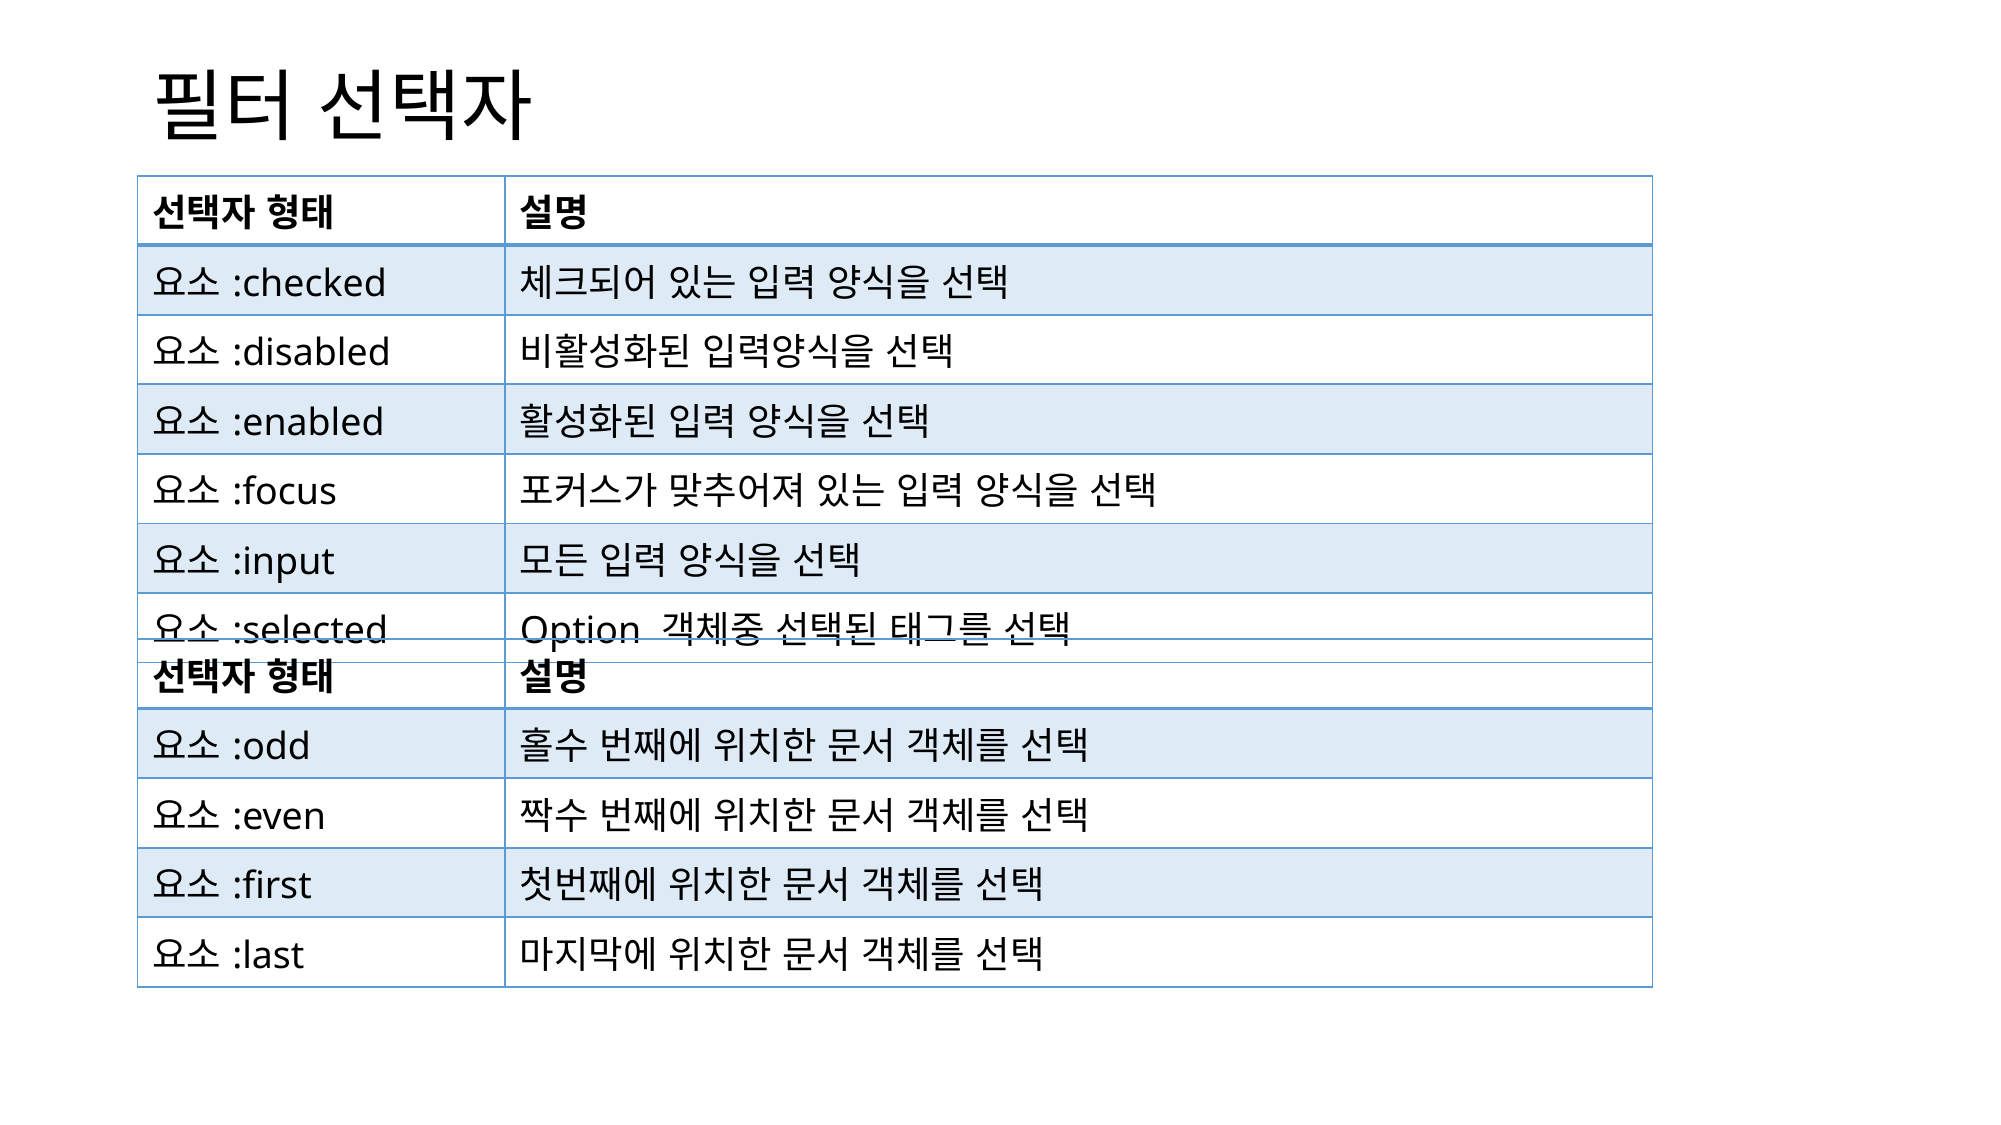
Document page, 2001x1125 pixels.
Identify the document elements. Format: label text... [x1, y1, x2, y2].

table_cell 요소:enabled [138, 385, 504, 453]
table_cell 첫번째에 위치한 문서 객체를 선택 [506, 849, 1652, 916]
table_cell 요소:last [138, 918, 504, 986]
table_cell 요소:disabled [138, 316, 504, 383]
table_header 설명 [506, 640, 1652, 707]
table_cell 짝수 번째에 위치한 문서 객체를 선택 [506, 779, 1652, 847]
table_cell 요소:first [138, 849, 504, 916]
table_cell 요소:even [138, 779, 504, 847]
table_cell 요소:checked [138, 247, 504, 314]
table_cell 요소:focus [138, 455, 504, 523]
table_cell 모든 입력 양식을 선택 [506, 524, 1652, 592]
table_cell 요소:selected [138, 594, 504, 638]
table_cell 홀수 번째에 위치한 문서 객체를 선택 [506, 710, 1652, 777]
table_cell 요소:odd [138, 710, 504, 777]
table_cell 요소:input [138, 524, 504, 592]
table_header 설명 [506, 177, 1652, 243]
table_cell 포커스가 맞추어져 있는 입력 양식을 선택 [506, 455, 1652, 523]
table_header 선택자 형태 [138, 640, 504, 707]
title 필터 선택자 [137, 59, 1863, 160]
table_cell 체크되어 있는 입력 양식을 선택 [506, 247, 1652, 314]
table_cell 활성화된 입력 양식을 선택 [506, 385, 1652, 453]
table_cell 마지막에 위치한 문서 객체를 선택 [506, 918, 1652, 986]
table_cell 비활성화된 입력양식을 선택 [506, 316, 1652, 383]
table_cell Option 객체중 선택된 태그를 선택 [506, 594, 1652, 638]
table_header 선택자 형태 [138, 177, 504, 243]
